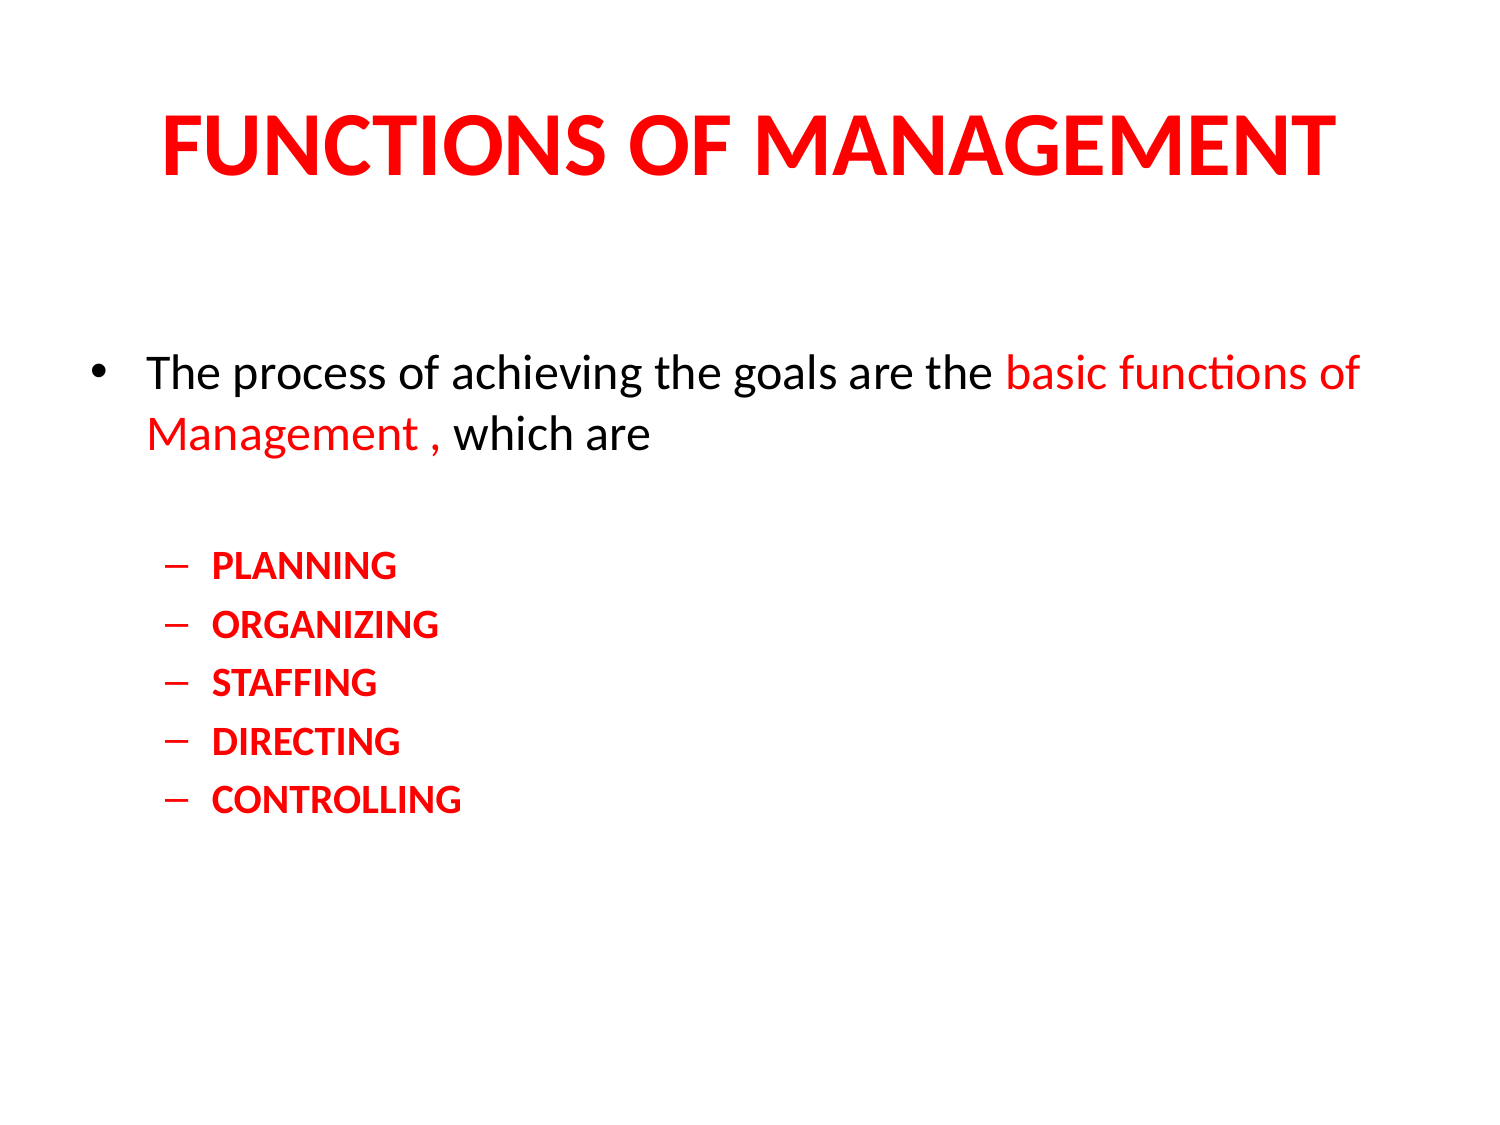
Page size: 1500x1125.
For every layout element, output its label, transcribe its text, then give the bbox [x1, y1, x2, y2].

title FUNCTIONS OF MANAGEMENT [75, 45, 1425, 233]
list The process of achieving the goals are the basic functions of Management , which are PLANNING ORGANIZING STAFFING DIRECTING CONTROLLING [75, 262, 1425, 1005]
